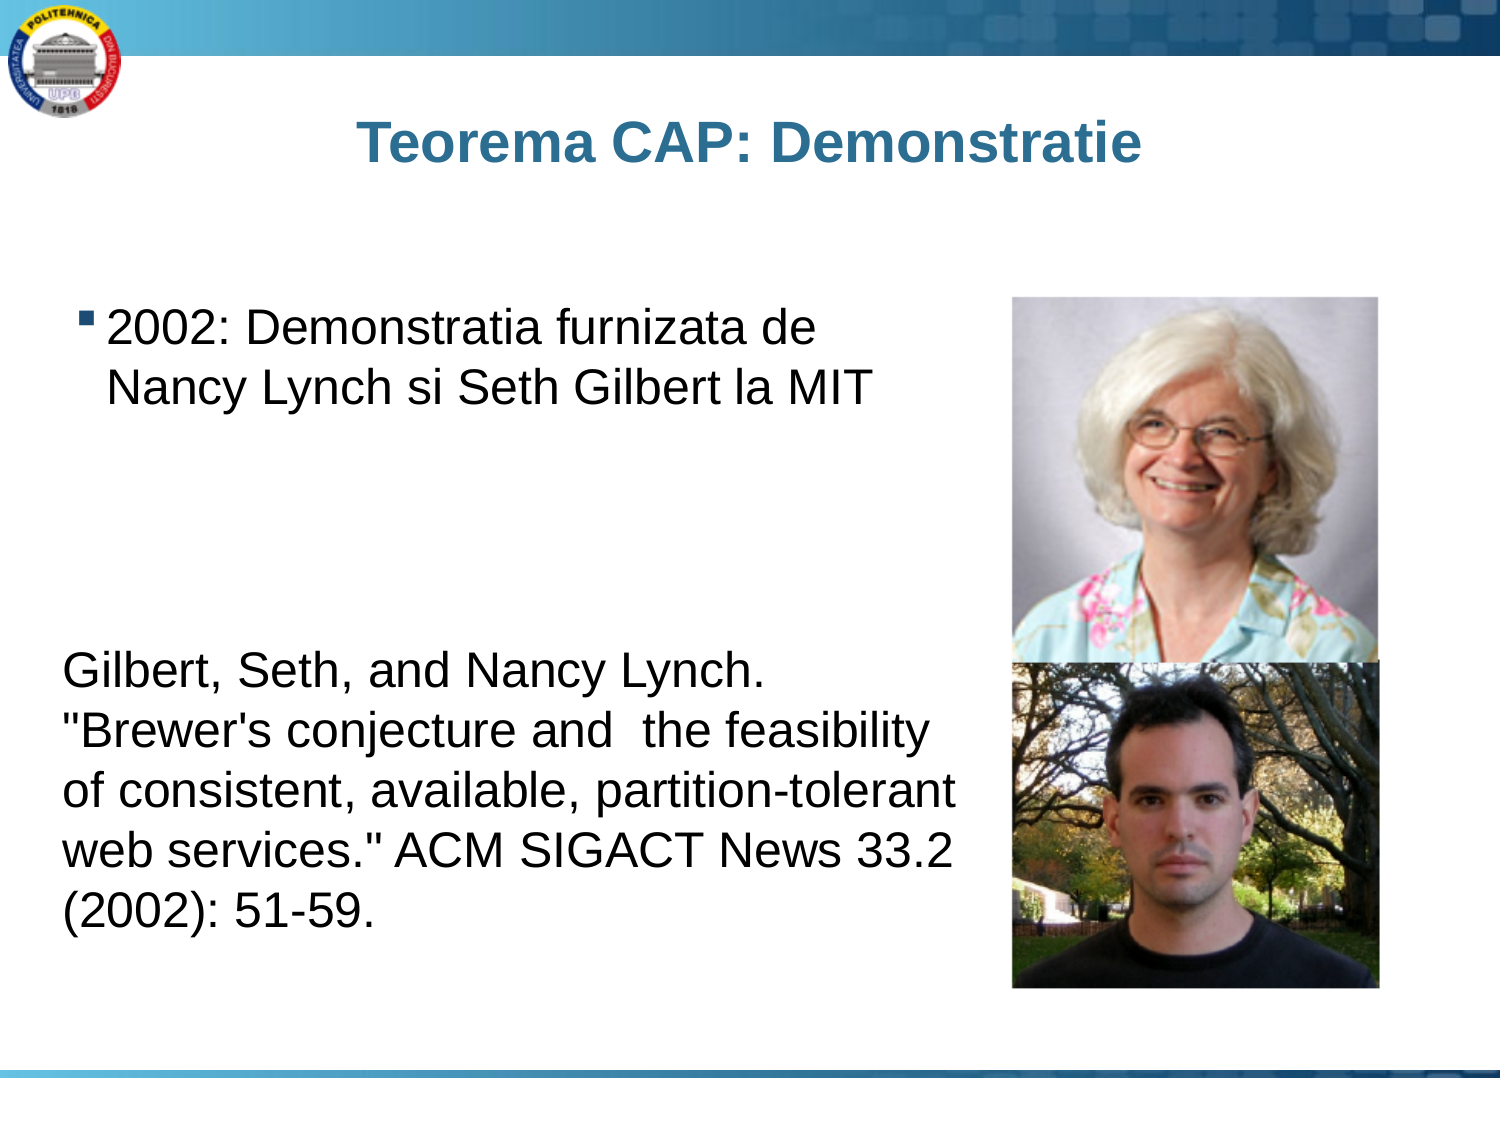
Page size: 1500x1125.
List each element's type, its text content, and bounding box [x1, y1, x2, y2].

picture [997, 284, 1387, 1008]
text_box Gilbert, Seth, and Nancy Lynch. "Brewer's conjecture and the feasibility of consistent, available, partition-tolerant web services." ACM SIGACT News 33.2 (2002): 51-59. [47, 630, 981, 946]
list 2002: Demonstratia furnizata de Nancy Lynch si Seth Gilbert la MIT [75, 286, 932, 579]
title Teorema CAP: Demonstratie [51, 102, 1449, 178]
picture [0, 0, 1500, 118]
picture [0, 1070, 1500, 1078]
